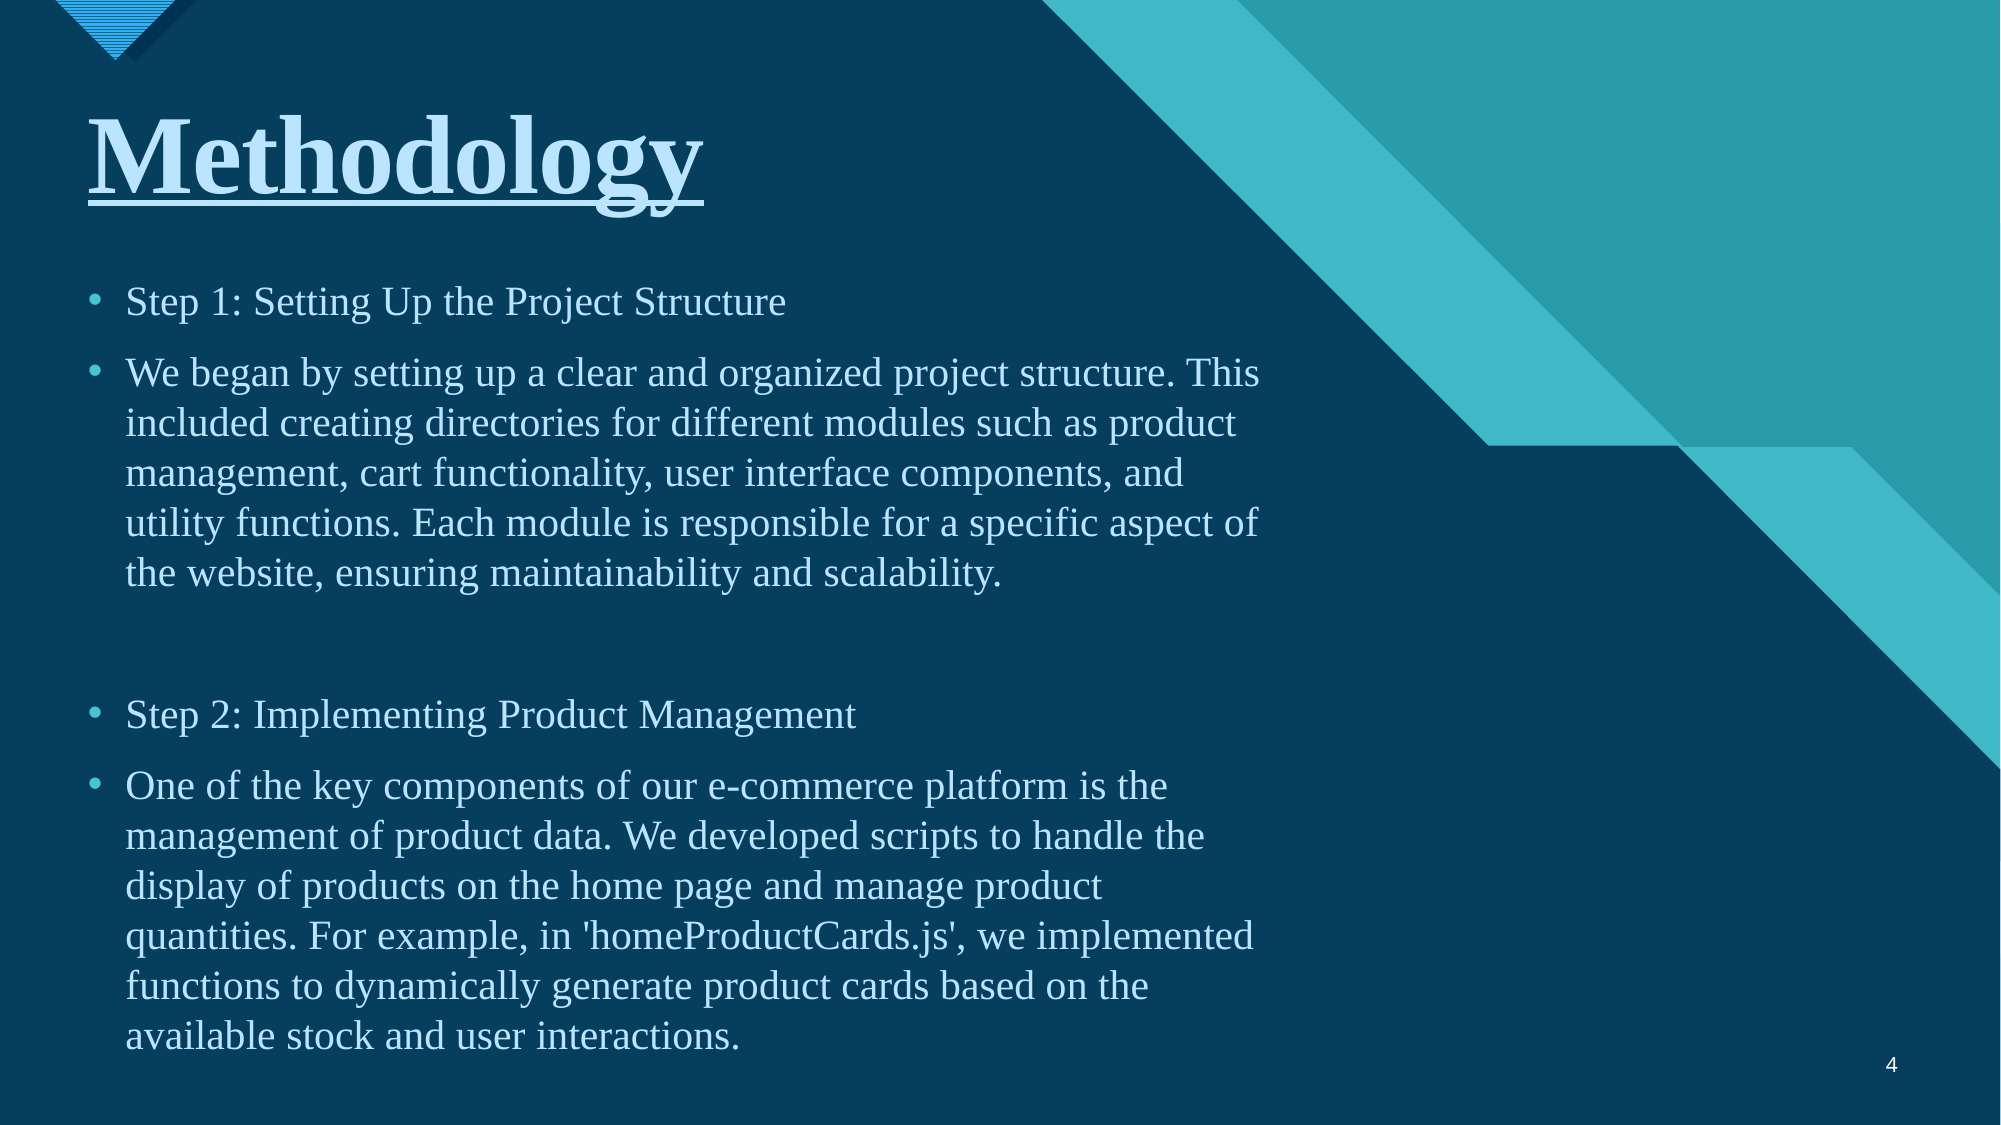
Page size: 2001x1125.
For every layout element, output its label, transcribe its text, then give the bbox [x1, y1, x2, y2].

list Step 1: Setting Up the Project Structure We began by setting up a clear and organized project structure. This included creating directories for different modules such as product management, cart functionality, user interface components, and utility functions. Each module is responsible for a specific aspect of the website, ensuring maintainability and scalability. Step 2: Implementing Product Management One of the key components of our e-commerce platform is the management of product data. We developed scripts to handle the display of products on the home page and manage product quantities. For example, in 'homeProductCards.js', we implemented functions to dynamically generate product cards based on the available stock and user interactions. [72, 266, 1295, 1063]
title Methodology [72, 89, 1913, 227]
slide_number 4 [1845, 1035, 1913, 1096]
